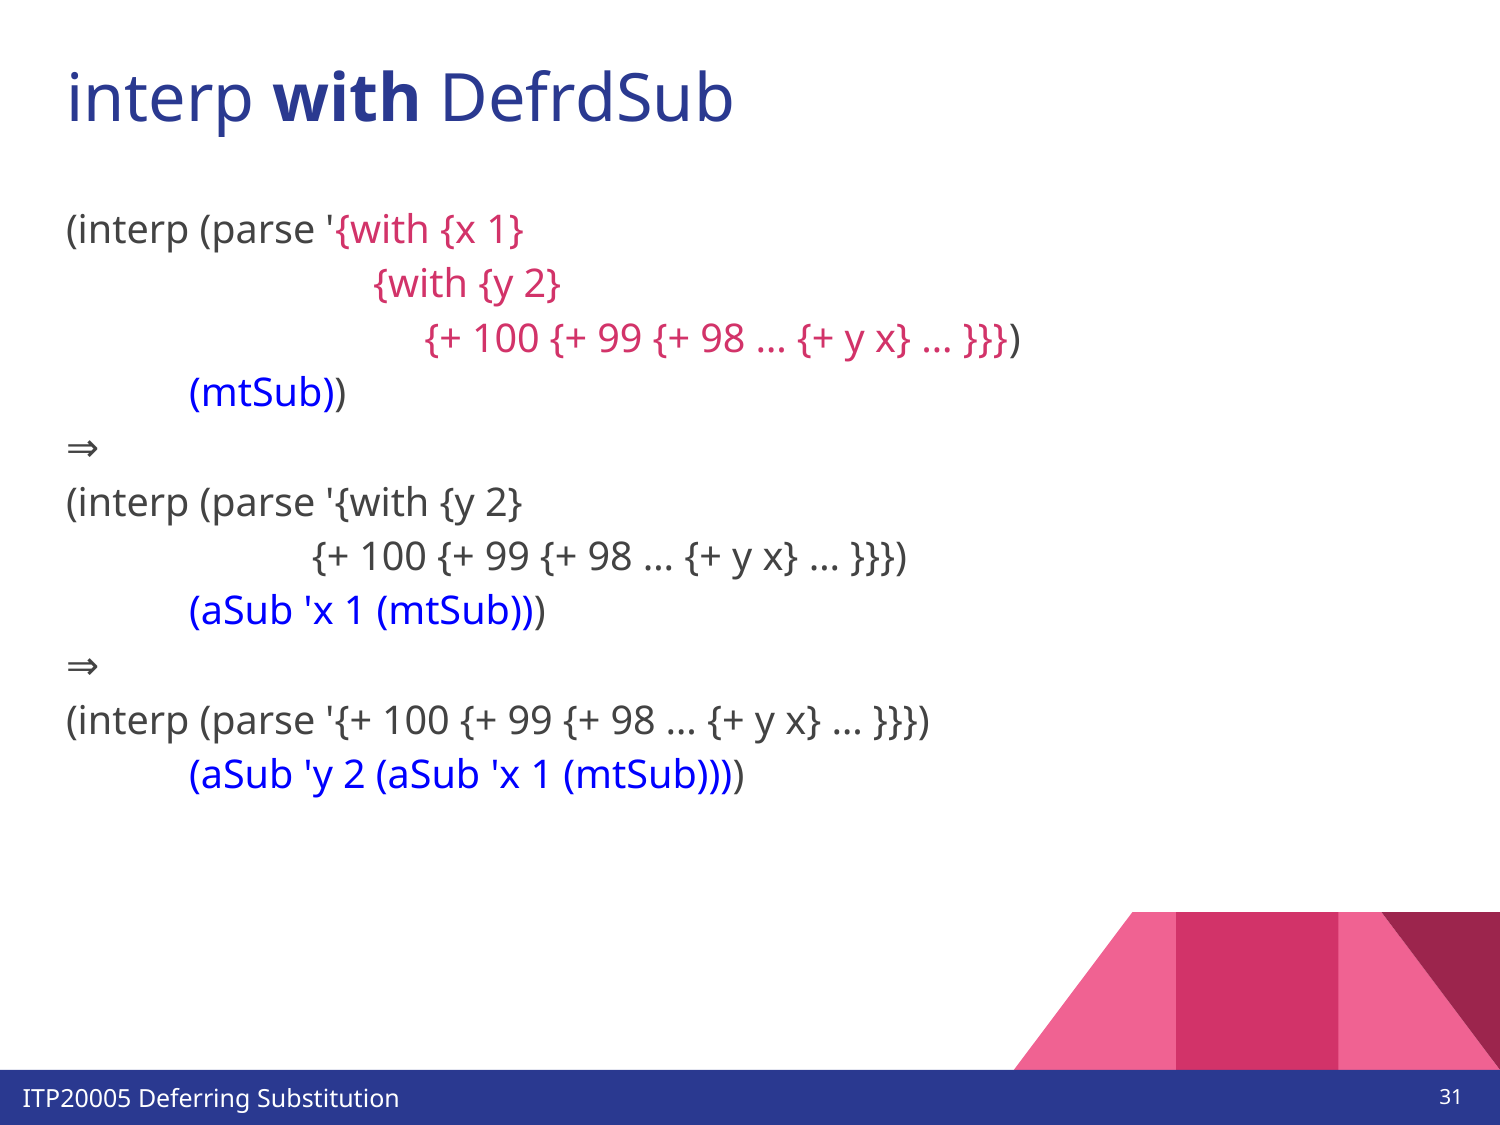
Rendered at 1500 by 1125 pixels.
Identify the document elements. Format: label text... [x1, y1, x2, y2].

slide_number ‹#› [1387, 1054, 1478, 1125]
list (interp (parse '{with {x 1} {with {y 2} {+ 100 {+ 99 {+ 98 … {+ y x} … }}}) (mtSub)) ⇒ (interp (parse '{with {y 2} {+ 100 {+ 99 {+ 98 … {+ y x} … }}}) (aSub 'x 1 (mtSub))) ⇒ (interp (parse '{+ 100 {+ 99 {+ 98 … {+ y x} … }}}) (aSub 'y 2 (aSub 'x 1 (mtSub)))) [51, 181, 1500, 912]
title interp with DefrdSub [51, 39, 1449, 173]
